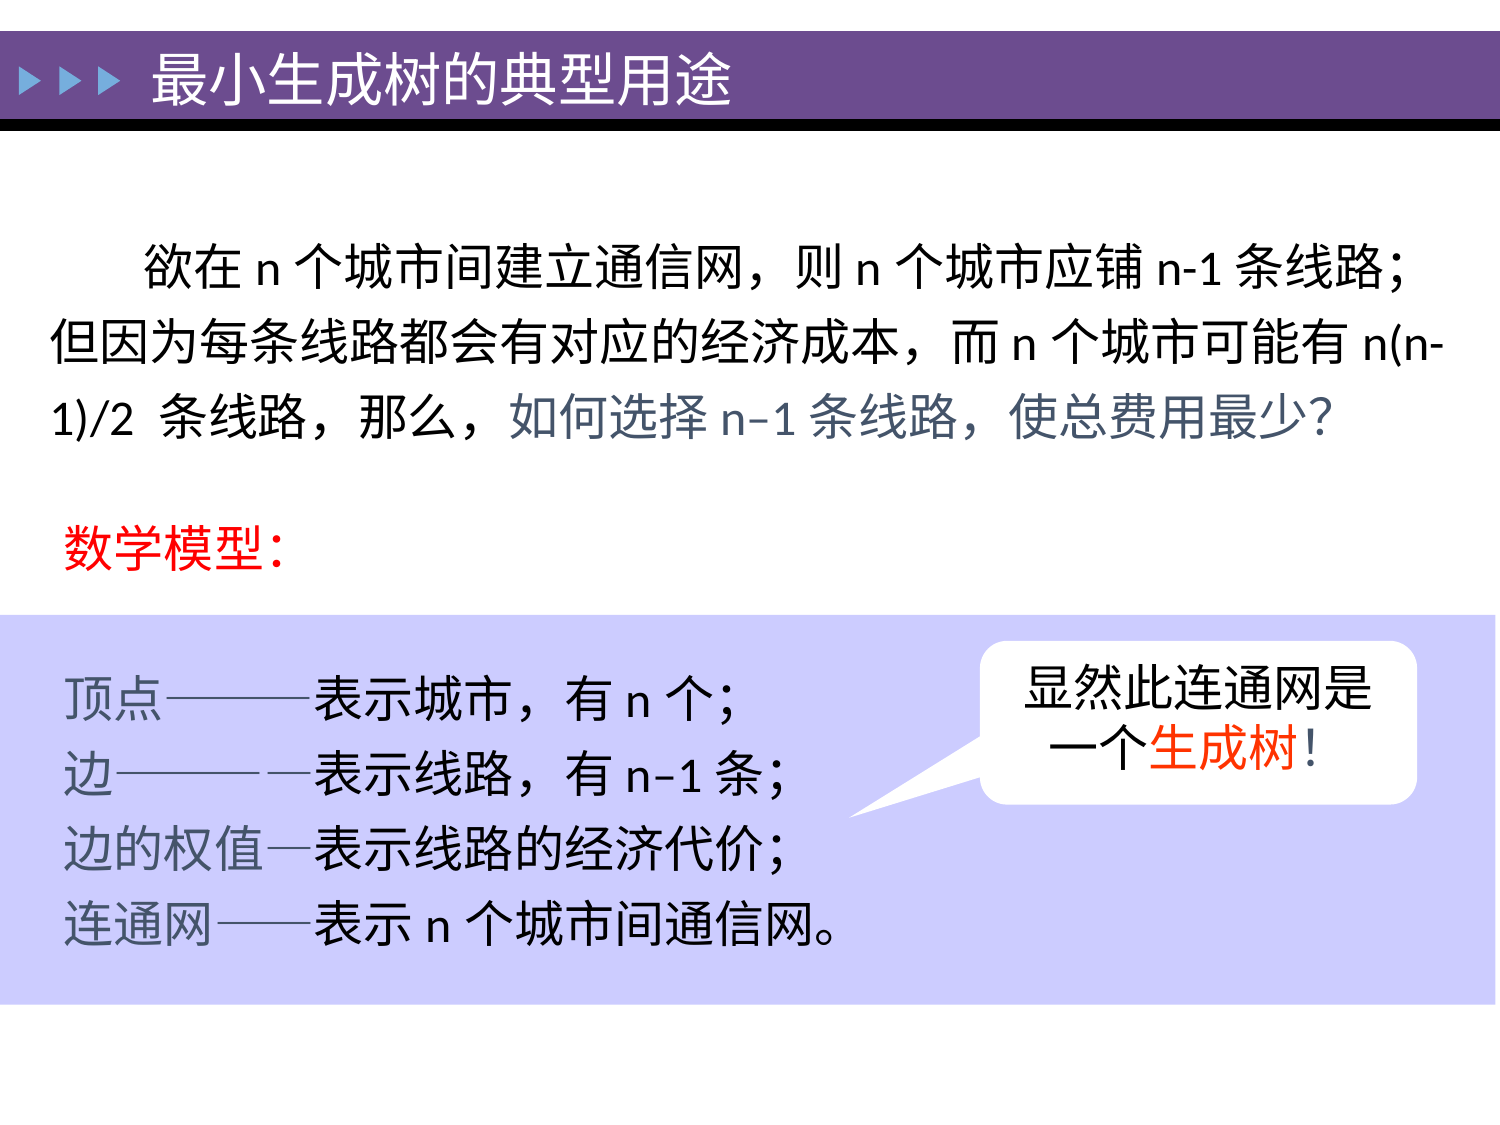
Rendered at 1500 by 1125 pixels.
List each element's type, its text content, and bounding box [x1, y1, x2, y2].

text_box 最小生成树的典型用途 [135, 35, 974, 121]
text_box [0, 614, 1496, 1005]
text_box 数学模型： 顶点———表示城市，有n个； 边————表示线路，有n–1条； 边的权值—表示线路的经济代价； 连通网——表示n个城市间通信网。 [49, 495, 904, 961]
text_box 显然此连通网是一个生成树！ [849, 640, 1418, 818]
text_box 欲在n个城市间建立通信网，则n个城市应铺n-1条线路；但因为每条线路都会有对应的经济成本，而n个城市可能有n(n-1)/2 条线路，那么，如何选择n–1条线路，使总费用最少？ [35, 213, 1461, 454]
